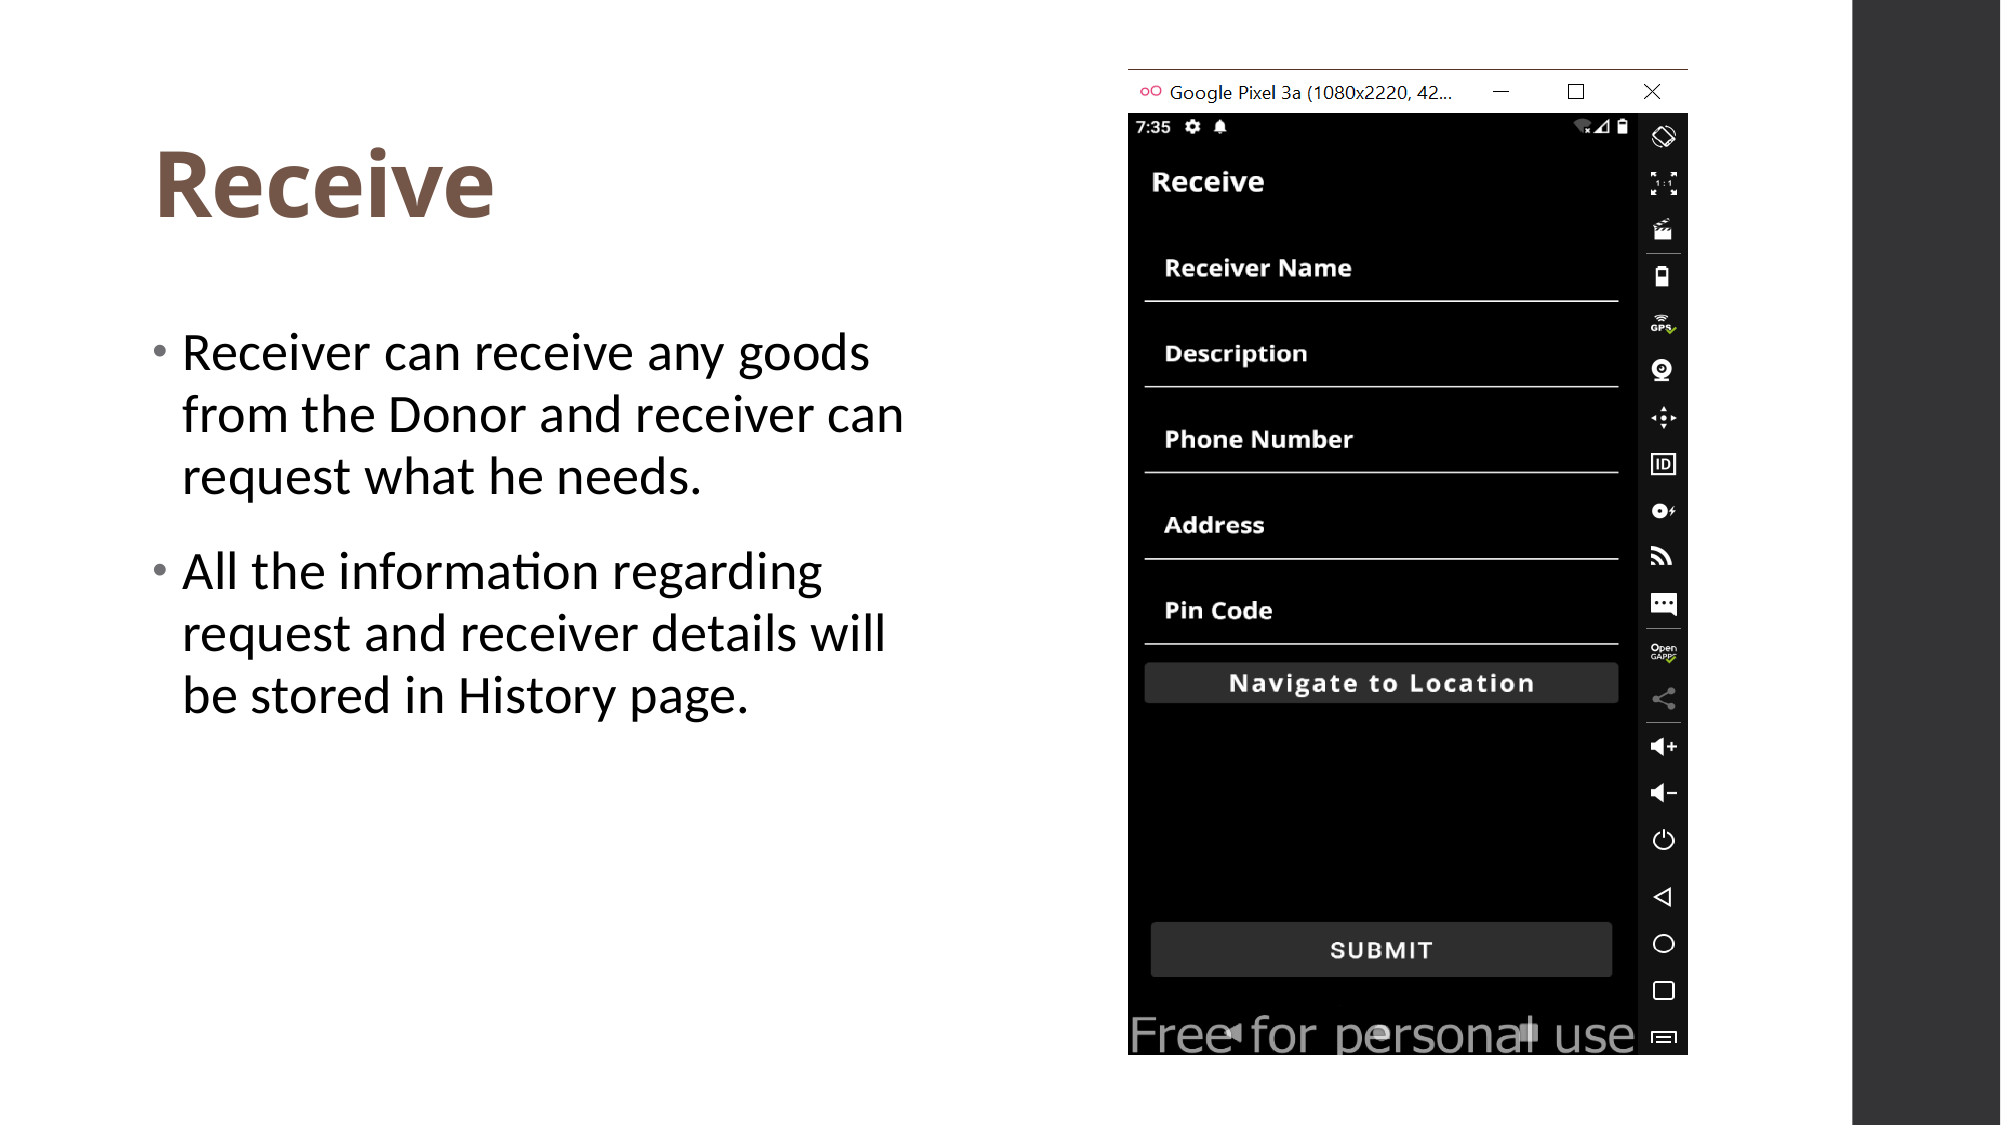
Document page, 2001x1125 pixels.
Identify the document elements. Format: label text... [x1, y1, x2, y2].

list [1128, 69, 1688, 1056]
title Receive [137, 59, 948, 245]
list Receiver can receive any goods from the Donor and receiver can request what he needs. All the information regarding request and receiver details will be stored in History page. [137, 313, 932, 875]
